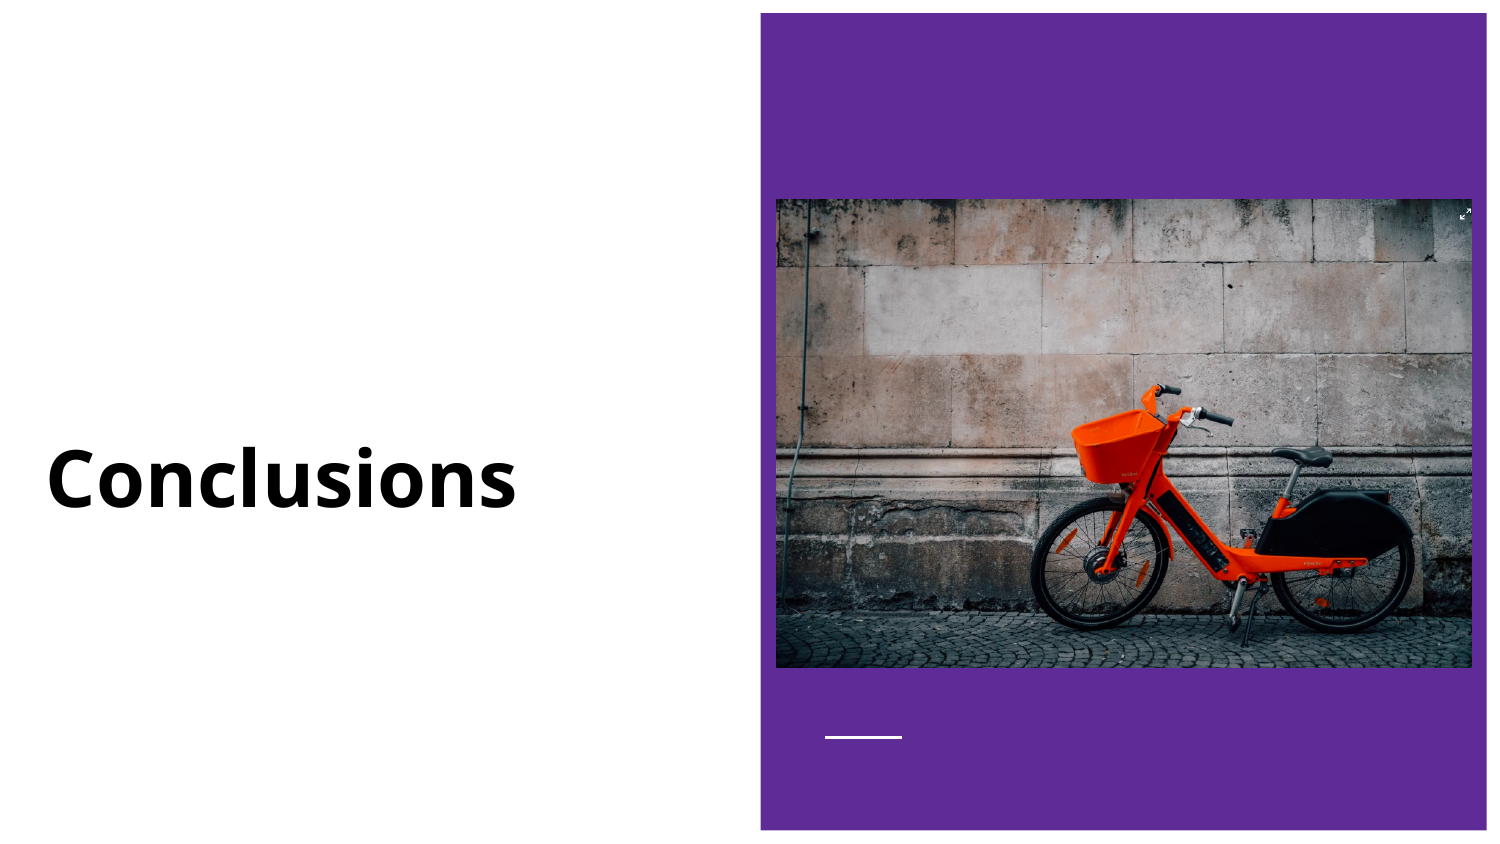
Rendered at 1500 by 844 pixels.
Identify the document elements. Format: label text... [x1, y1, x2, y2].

title Conclusions [30, 164, 695, 539]
picture [776, 199, 1472, 668]
